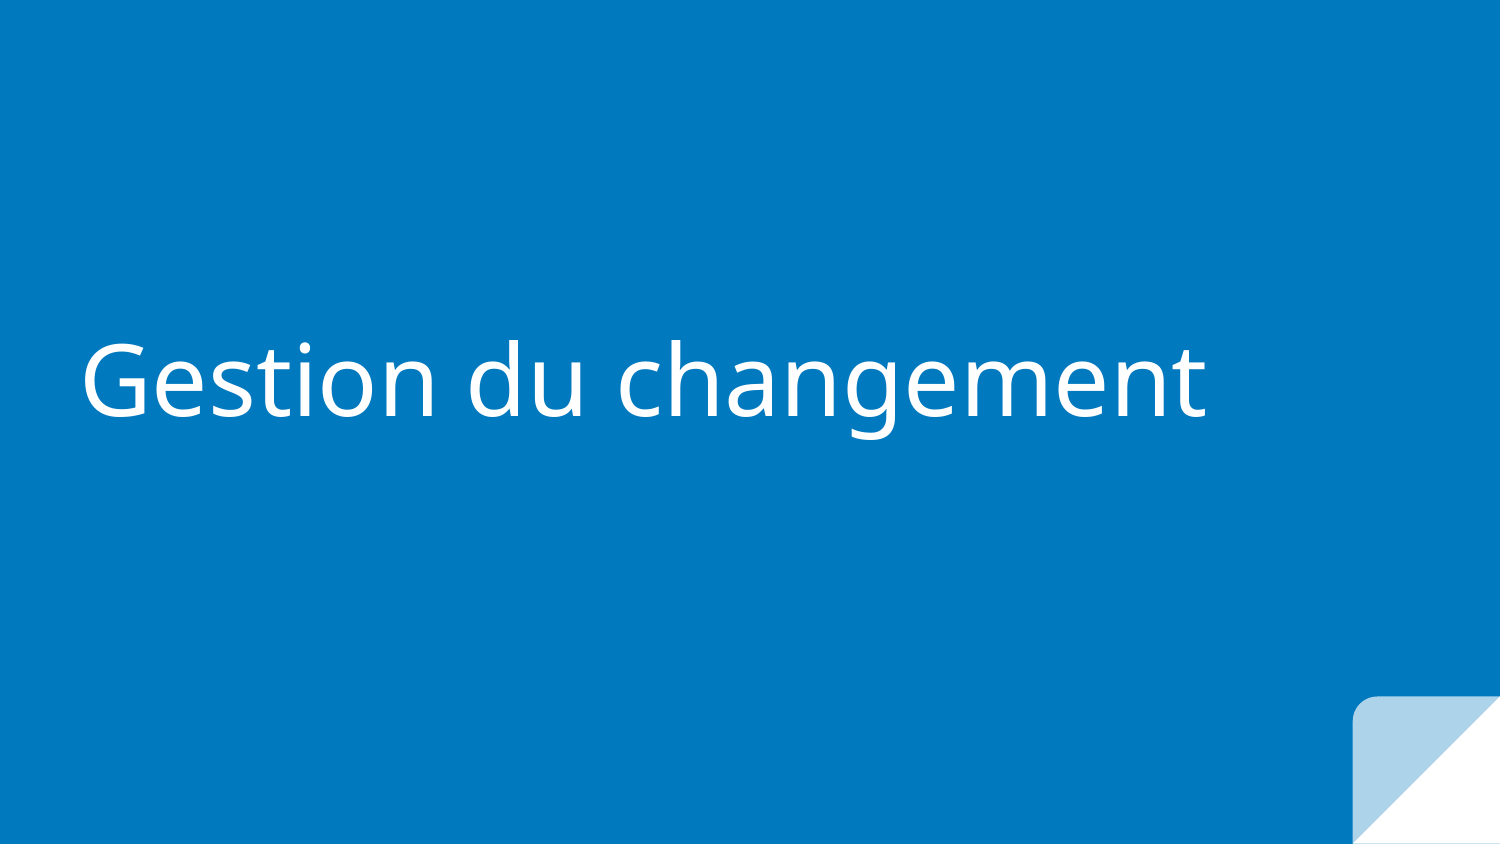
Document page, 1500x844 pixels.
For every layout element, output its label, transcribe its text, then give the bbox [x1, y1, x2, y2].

title Gestion du changement [64, 298, 1413, 452]
